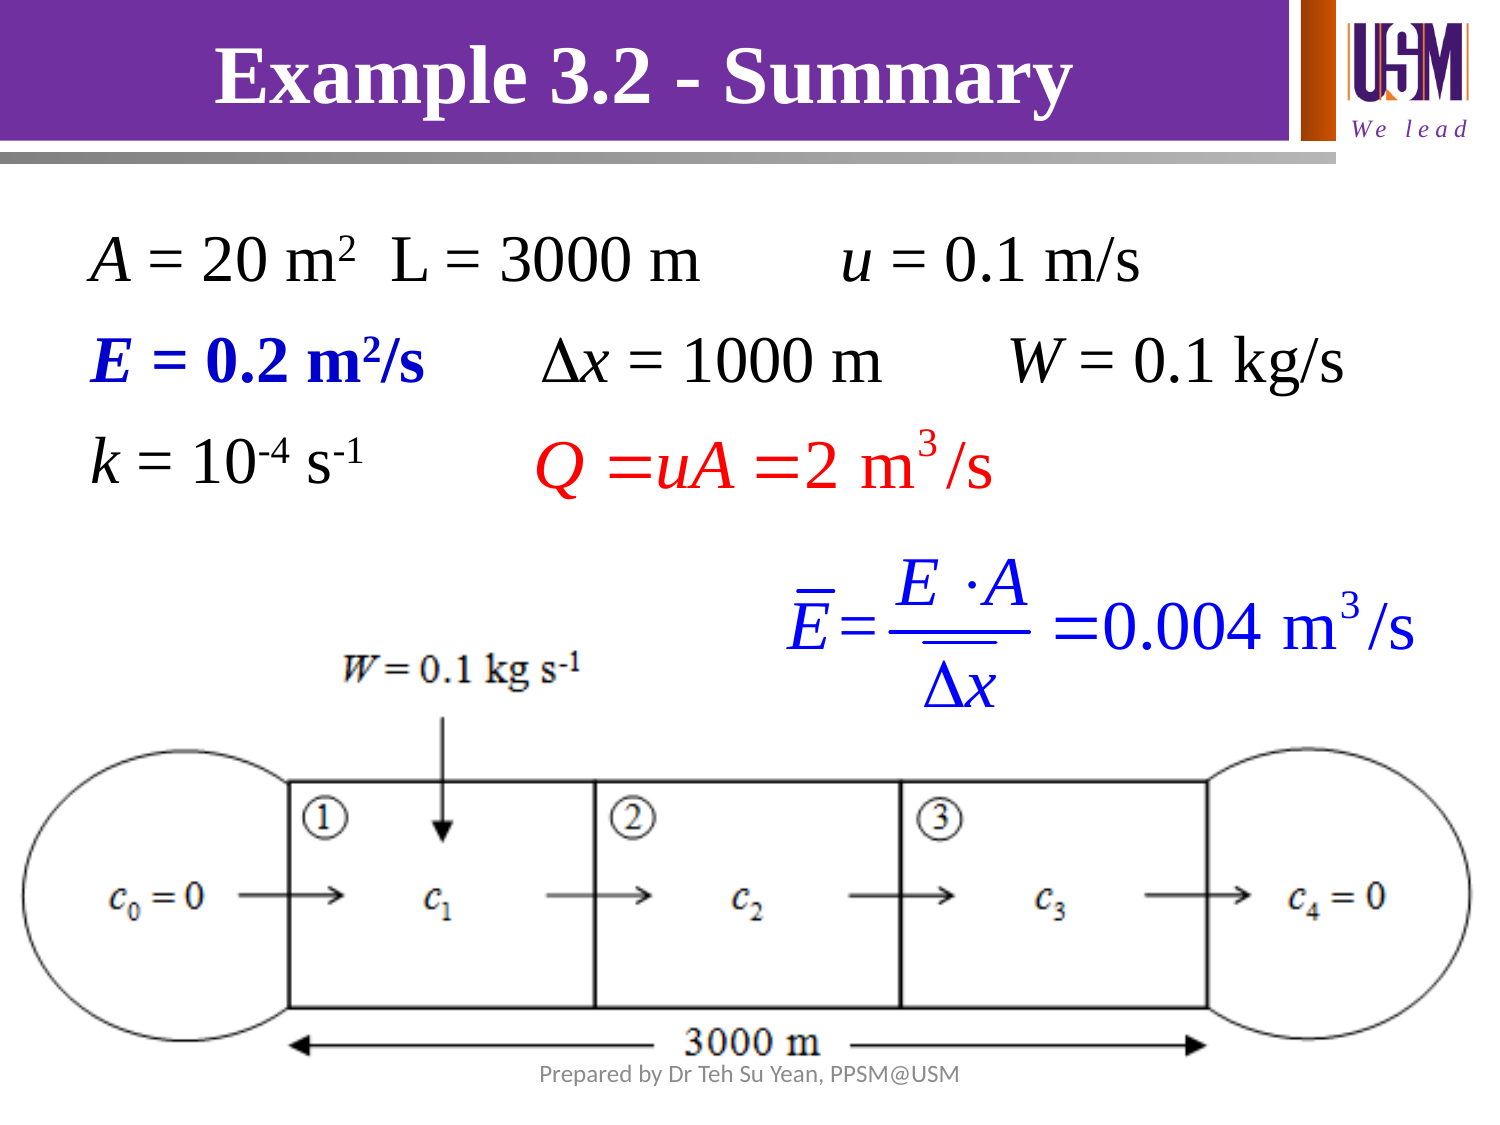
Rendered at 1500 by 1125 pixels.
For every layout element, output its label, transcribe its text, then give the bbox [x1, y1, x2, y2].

title Example 3.2 - Summary [0, 0, 1289, 141]
picture [1347, 23, 1469, 102]
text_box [774, 538, 1428, 726]
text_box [524, 412, 1006, 518]
list A = 20 m2 L = 3000 m u = 0.1 m/s E = 0.2 m2/s x = 1000 m W = 0.1 kg/s k = 10-4 s-1 [75, 207, 1425, 648]
picture [16, 649, 1478, 1063]
footer Prepared by Dr Teh Su Yean, PPSM@USM [512, 1072, 988, 1103]
